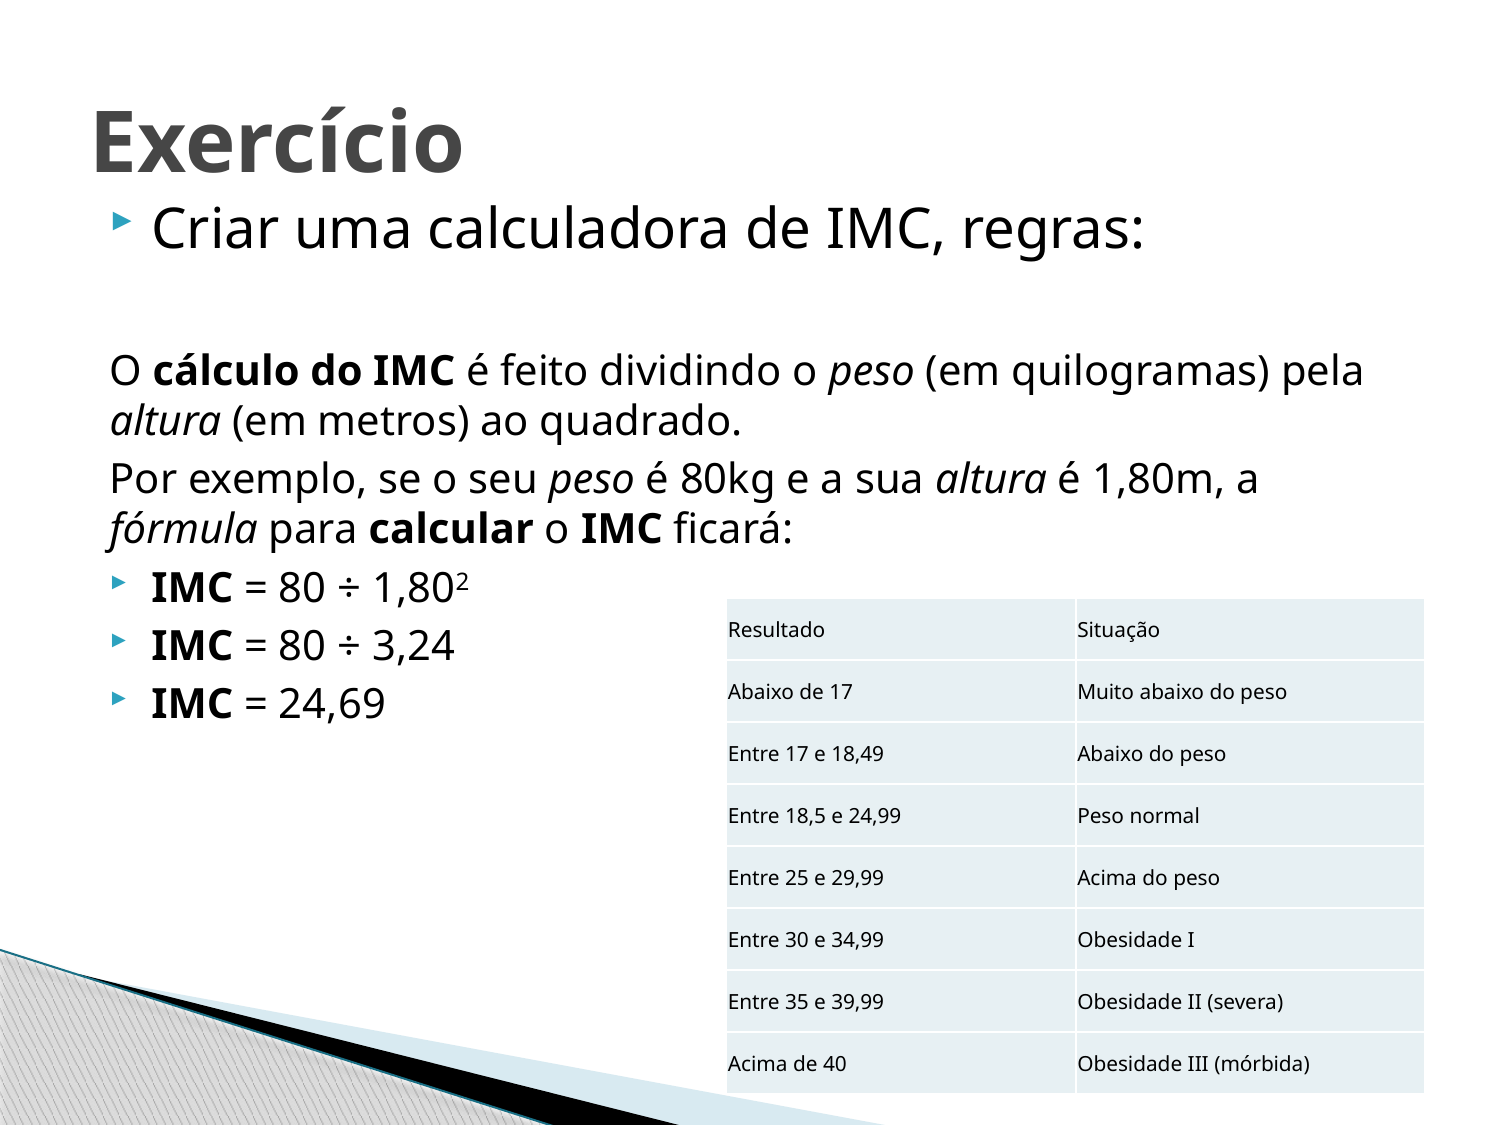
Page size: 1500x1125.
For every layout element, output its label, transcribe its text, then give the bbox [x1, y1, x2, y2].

list Criar uma calculadora de IMC, regras: O cálculo do IMC é feito dividindo o peso (em quilogramas) pela altura (em metros) ao quadrado. Por exemplo, se o seu peso é 80kg e a sua altura é 1,80m, a fórmula para calcular o IMC ficará: IMC = 80 ÷ 1,802 IMC = 80 ÷ 3,24 IMC = 24,69 [76, 184, 1427, 941]
table_cell Obesidade II (severa) [1077, 971, 1424, 1031]
table_header Situação [1077, 599, 1424, 659]
table_cell Entre 18,5 e 24,99 [727, 785, 1075, 845]
table_cell Entre 25 e 29,99 [727, 847, 1075, 907]
table_cell Abaixo de 17 [727, 661, 1075, 721]
title Exercício [75, 45, 1425, 233]
table_cell Abaixo do peso [1077, 723, 1424, 783]
table_cell Muito abaixo do peso [1077, 661, 1424, 721]
table_cell Obesidade I [1077, 909, 1424, 969]
table_cell Acima de 40 [727, 1033, 1075, 1093]
table_cell Acima do peso [1077, 847, 1424, 907]
table_header Resultado [727, 599, 1075, 659]
table_cell Entre 35 e 39,99 [727, 971, 1075, 1031]
table_cell Obesidade III (mórbida) [1077, 1033, 1424, 1093]
table_cell Peso normal [1077, 785, 1424, 845]
table_cell Entre 30 e 34,99 [727, 909, 1075, 969]
table_cell Entre 17 e 18,49 [727, 723, 1075, 783]
